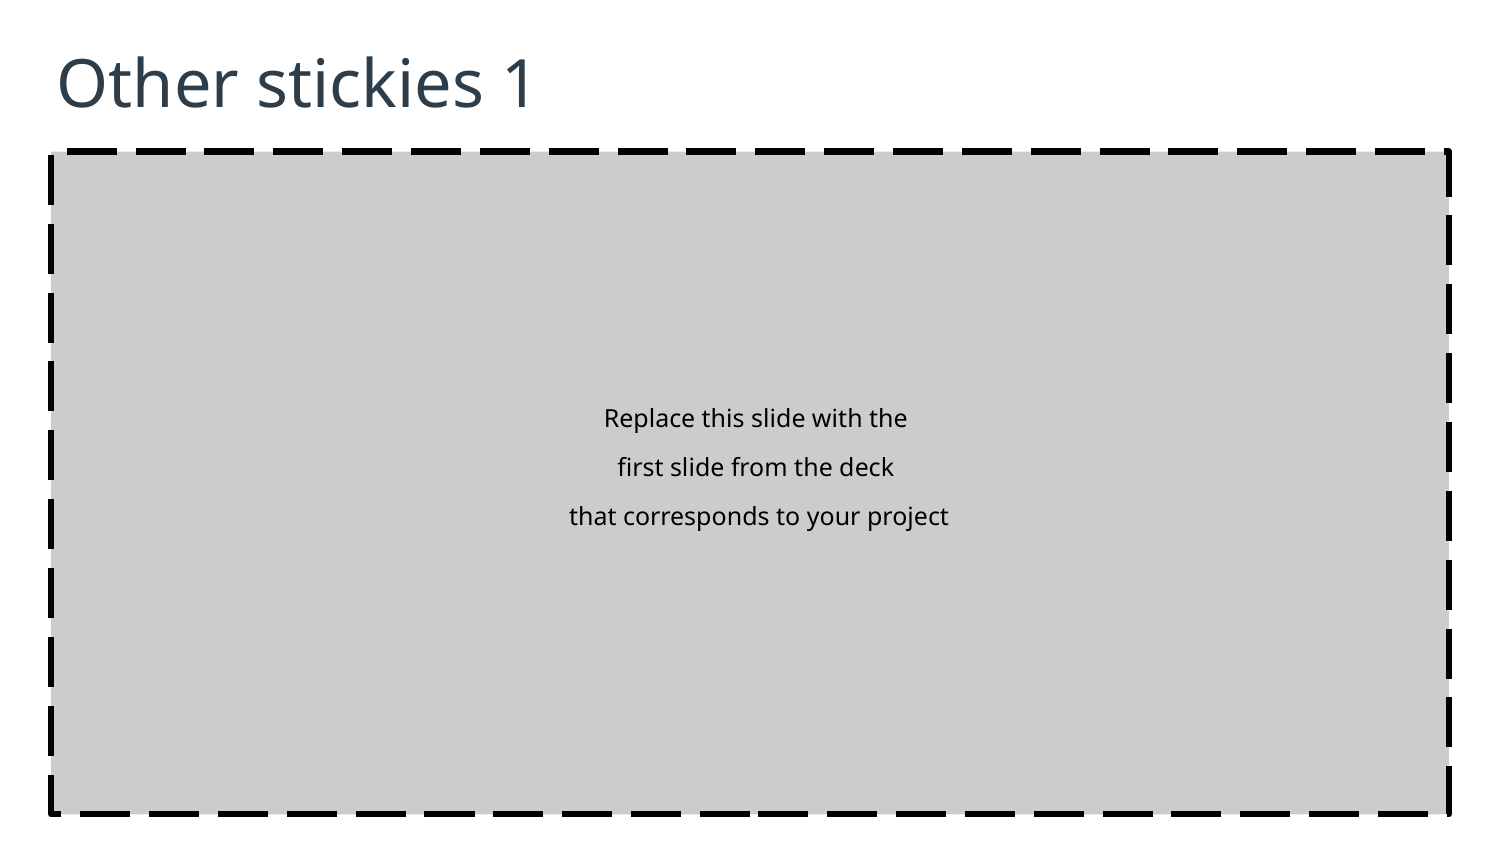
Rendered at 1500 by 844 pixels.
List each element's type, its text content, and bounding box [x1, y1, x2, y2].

title Other stickies 1 [51, 35, 1449, 130]
list Replace this slide with the first slide from the deck that corresponds to your project [51, 151, 1449, 815]
